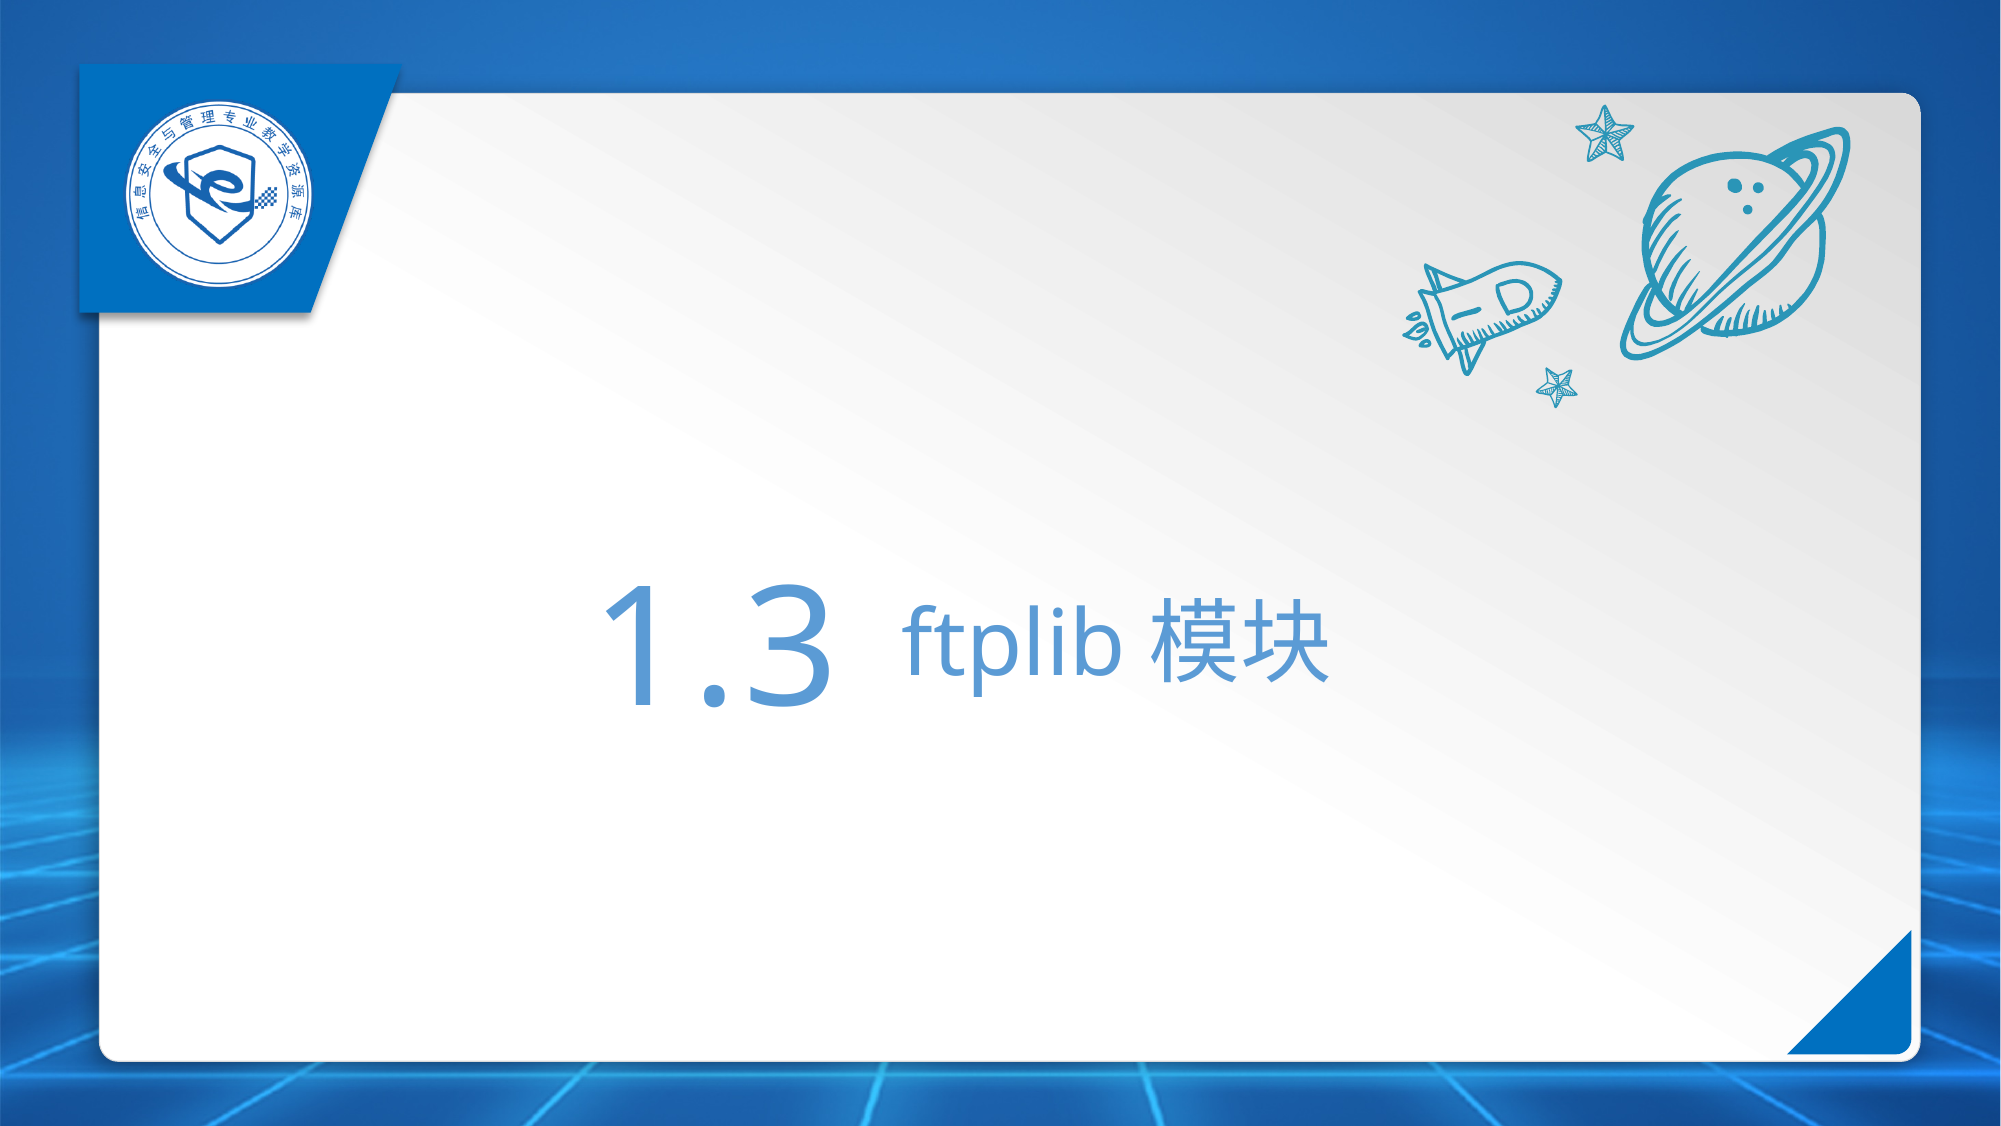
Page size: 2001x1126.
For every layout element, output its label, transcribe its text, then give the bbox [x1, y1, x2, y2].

text_box [1402, 261, 1563, 377]
picture [0, 0, 2001, 1126]
text_box [1535, 367, 1578, 409]
text_box ftplib模块 [901, 584, 1876, 695]
text_box [1575, 104, 1635, 162]
text_box [1619, 126, 1851, 361]
text_box 1.3 [528, 531, 902, 746]
